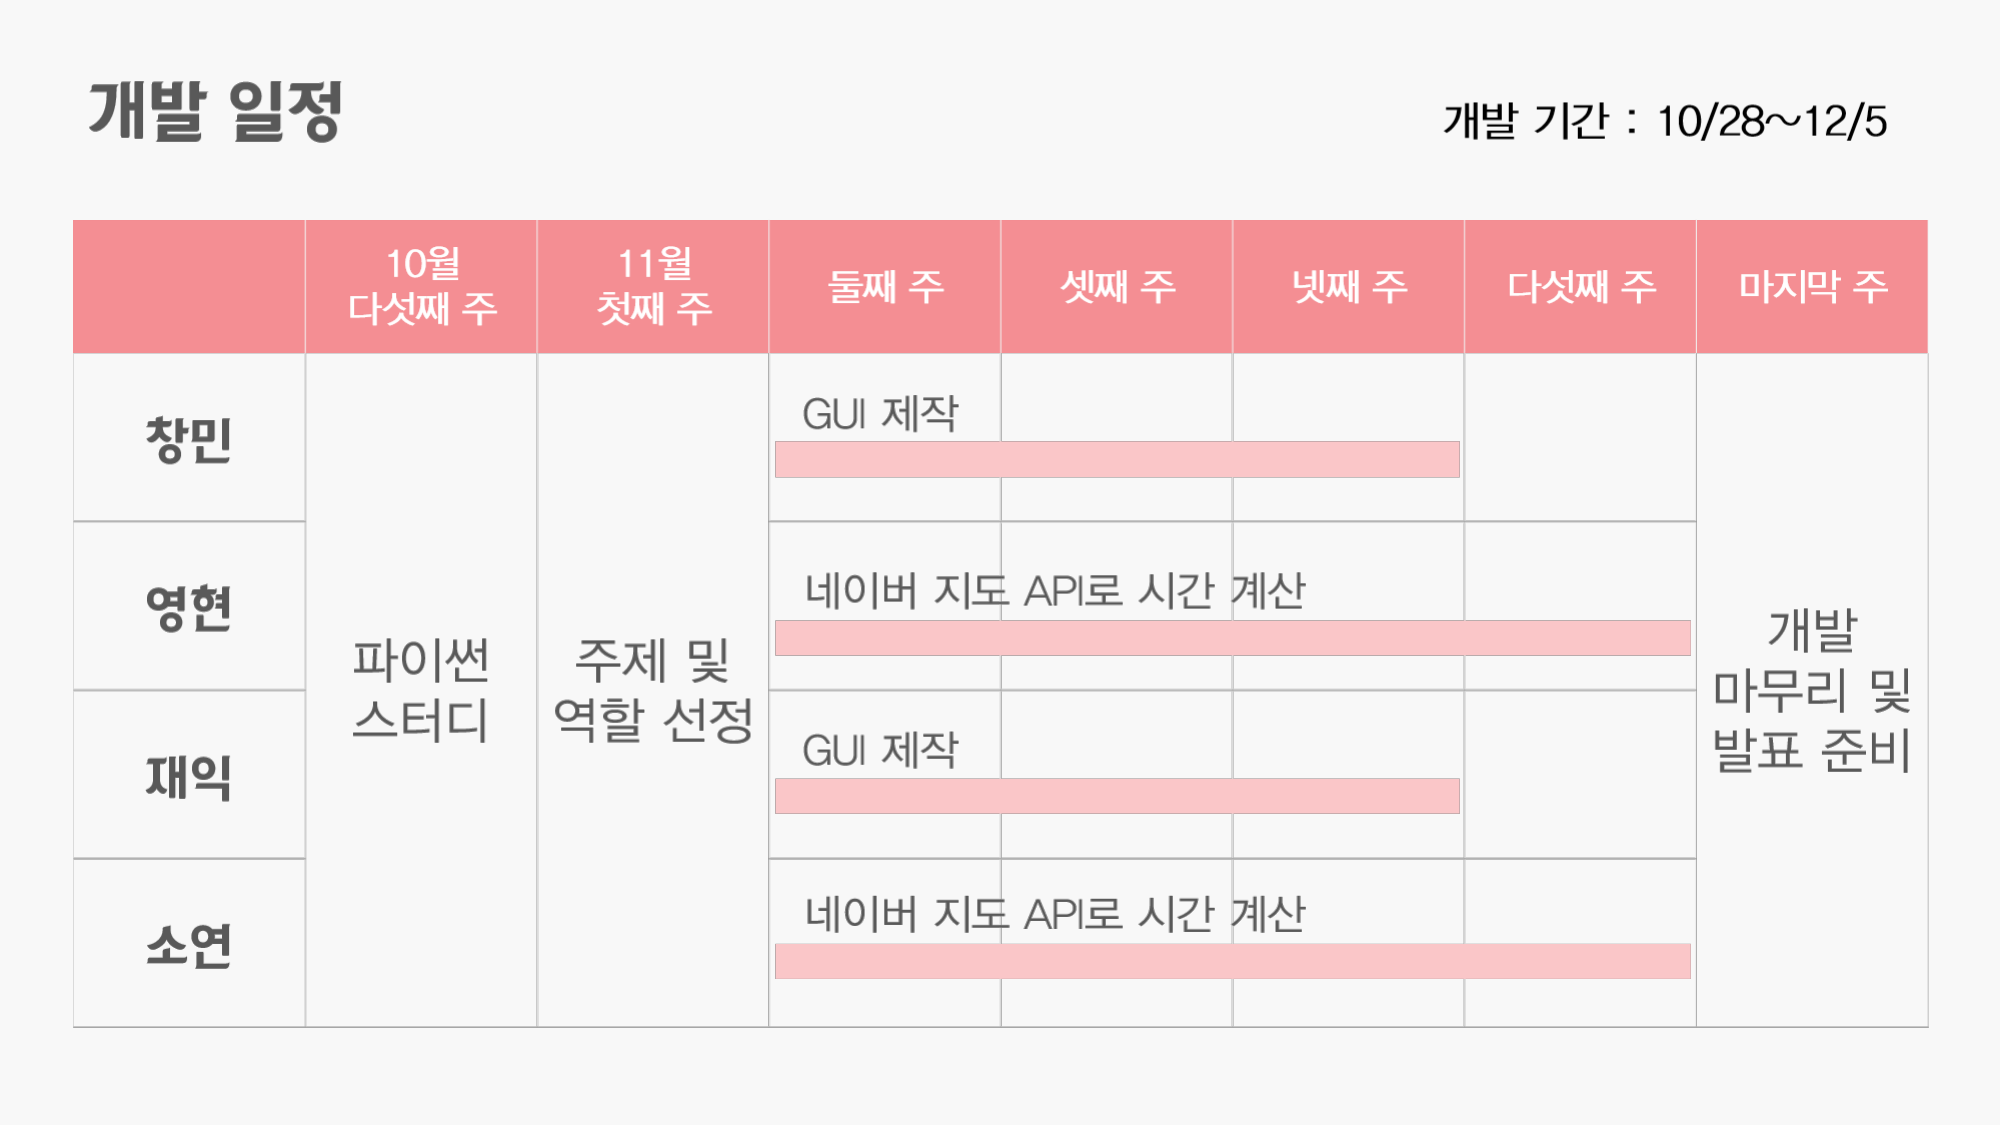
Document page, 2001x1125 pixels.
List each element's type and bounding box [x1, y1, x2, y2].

picture [48, 33, 1952, 188]
picture [73, 219, 1930, 1029]
